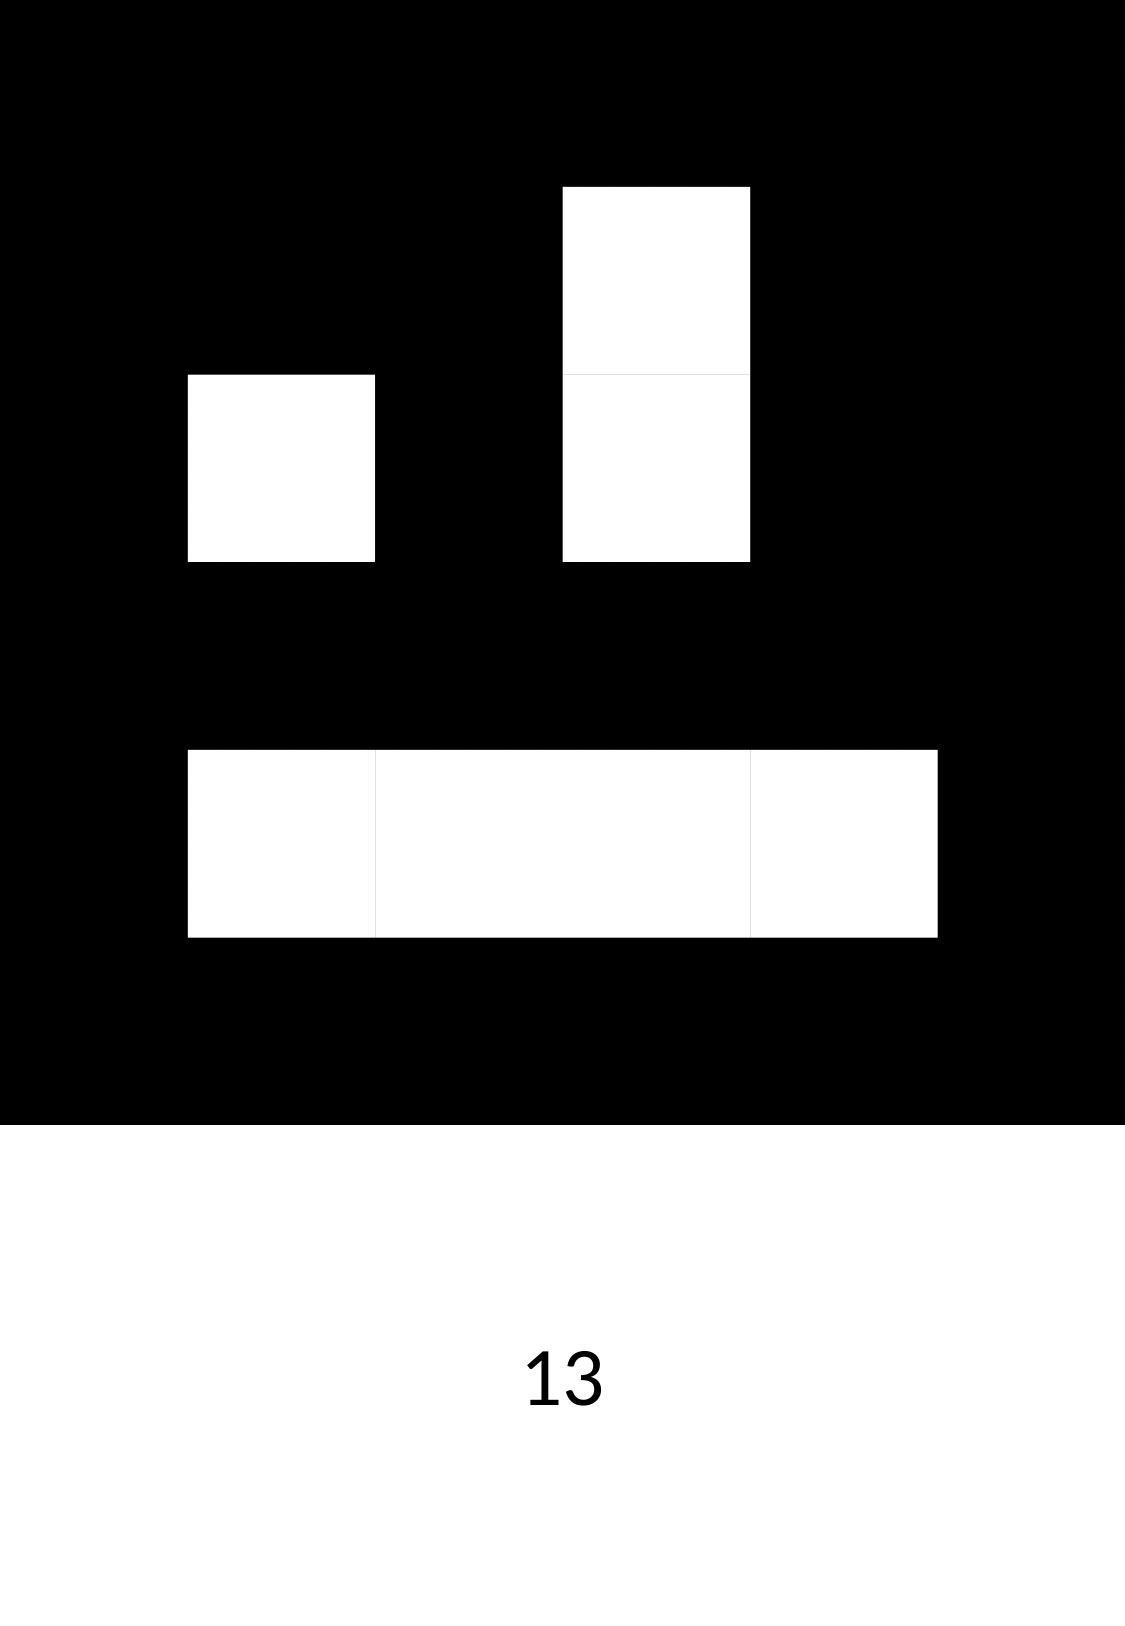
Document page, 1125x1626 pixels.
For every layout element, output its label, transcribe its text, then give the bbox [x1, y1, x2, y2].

text_box 13 [422, 1315, 703, 1430]
picture [0, 0, 1125, 1125]
